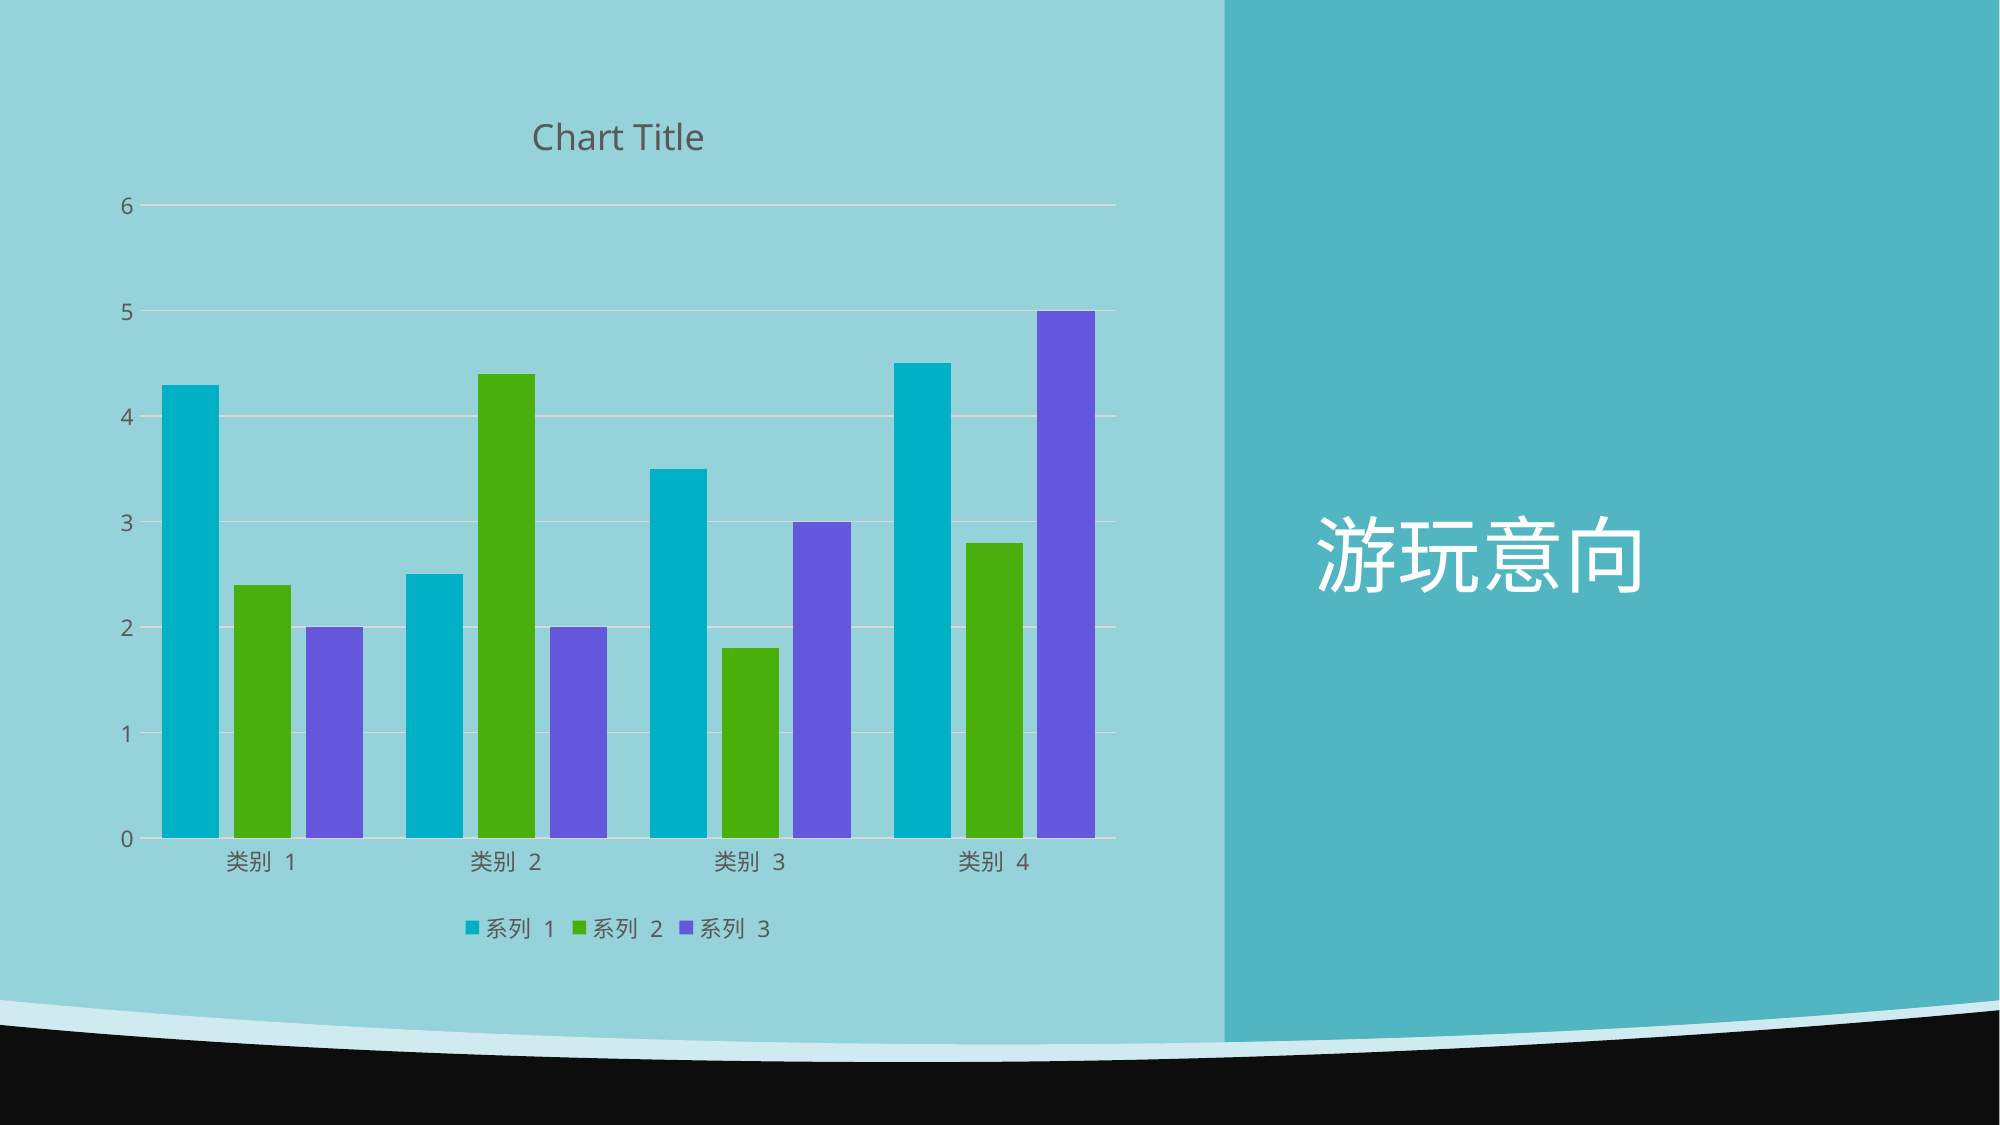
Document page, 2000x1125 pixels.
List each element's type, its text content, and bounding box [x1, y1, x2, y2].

chart [99, 74, 1138, 951]
title 游玩意向 [1299, 75, 1921, 613]
